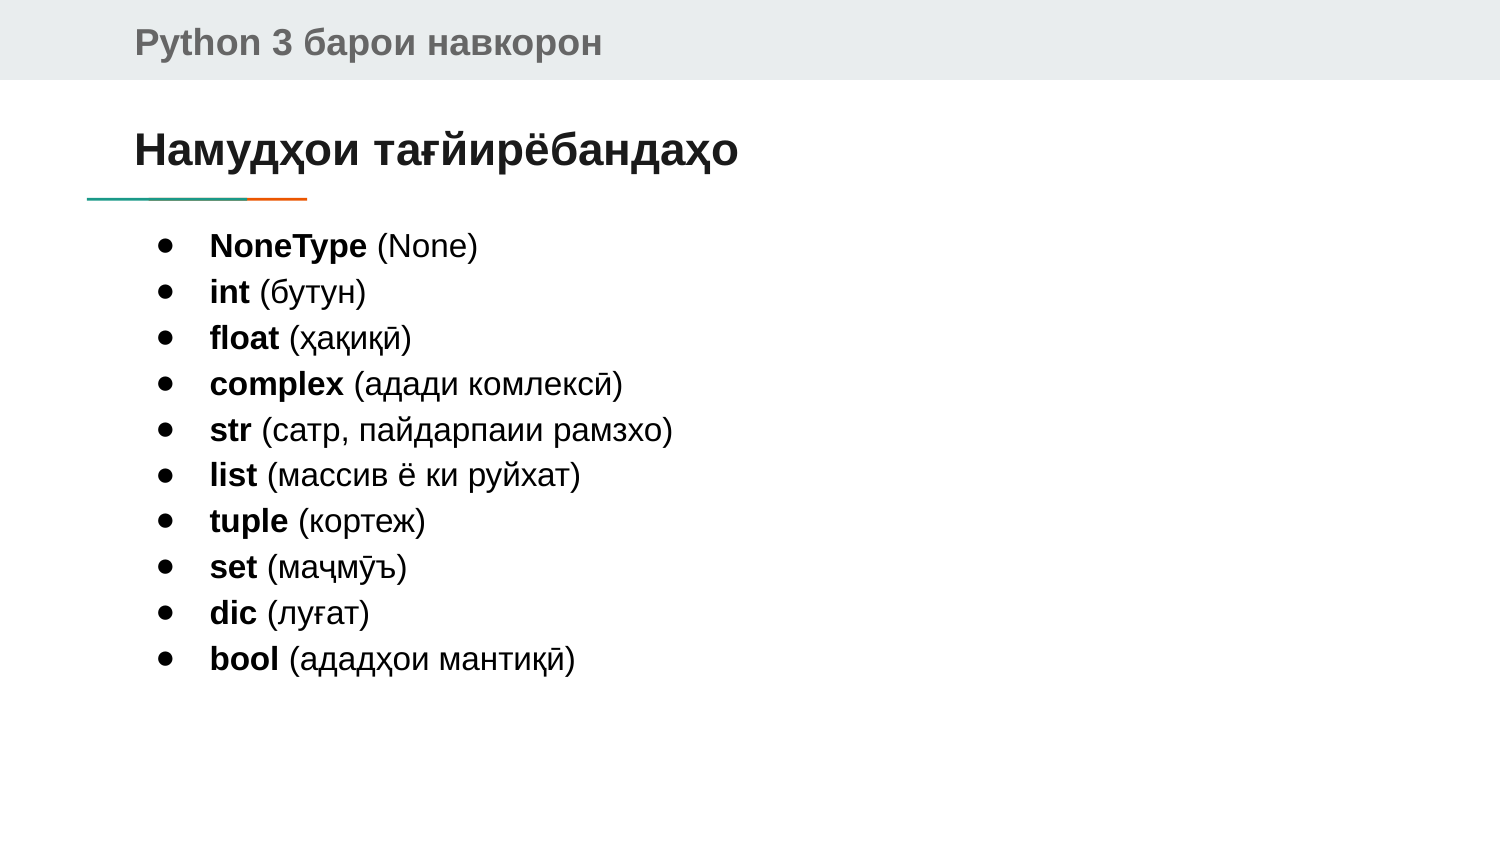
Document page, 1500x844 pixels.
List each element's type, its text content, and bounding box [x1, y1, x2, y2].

list NoneType (None) int (бутун) float (ҳақиқӣ) complex (адади комлексӣ) str (сатр, пайдарпаии рамзхо) list (массив ё ки руйхат) tuple (кортеж) set (маҷмӯъ) dic (луғат) bool (ададҳои мантиқӣ) [119, 203, 1381, 719]
title Намудҳои тағйирёбандаҳо [119, 104, 1381, 193]
